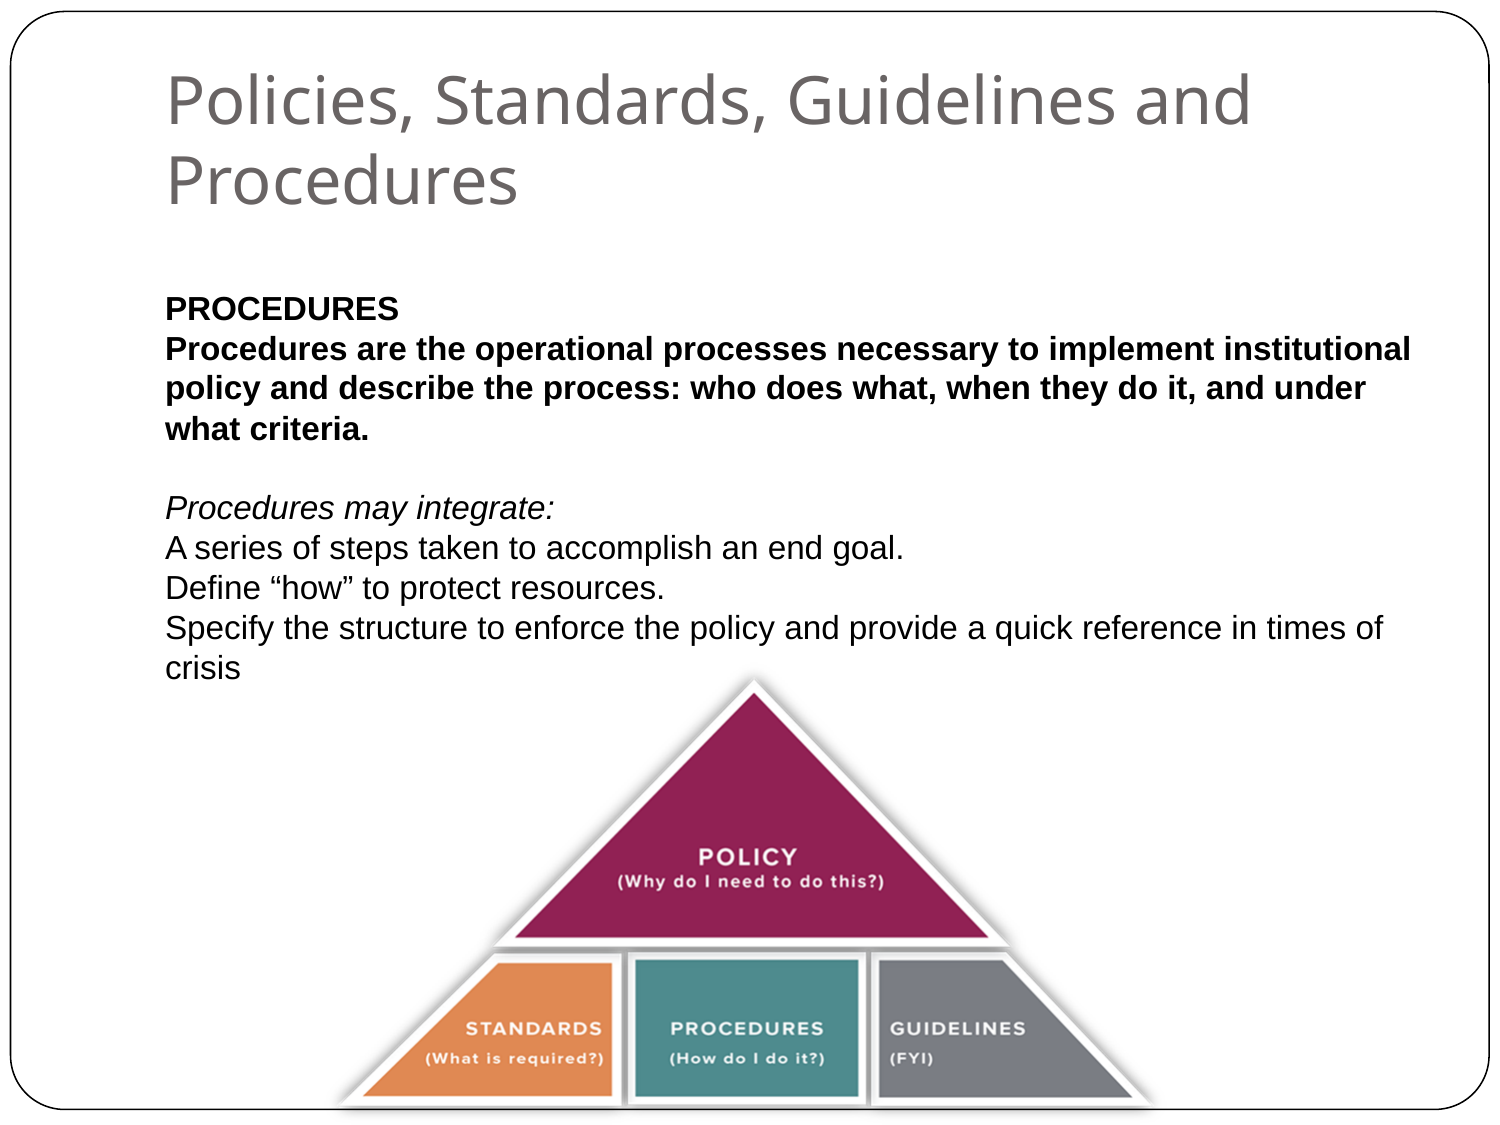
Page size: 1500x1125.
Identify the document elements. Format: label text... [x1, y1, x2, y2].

title Policies, Standards, Guidelines and Procedures [150, 45, 1425, 233]
picture [324, 662, 1167, 1125]
text_box PROCEDURES Procedures are the operational processes necessary to implement institutional policy and describe the process: who does what, when they do it, and under what criteria. Procedures may integrate: A series of steps taken to accomplish an end goal. Define “how” to protect resources. Specify the structure to enforce the policy and provide a quick reference in times of crisis [150, 279, 1445, 774]
